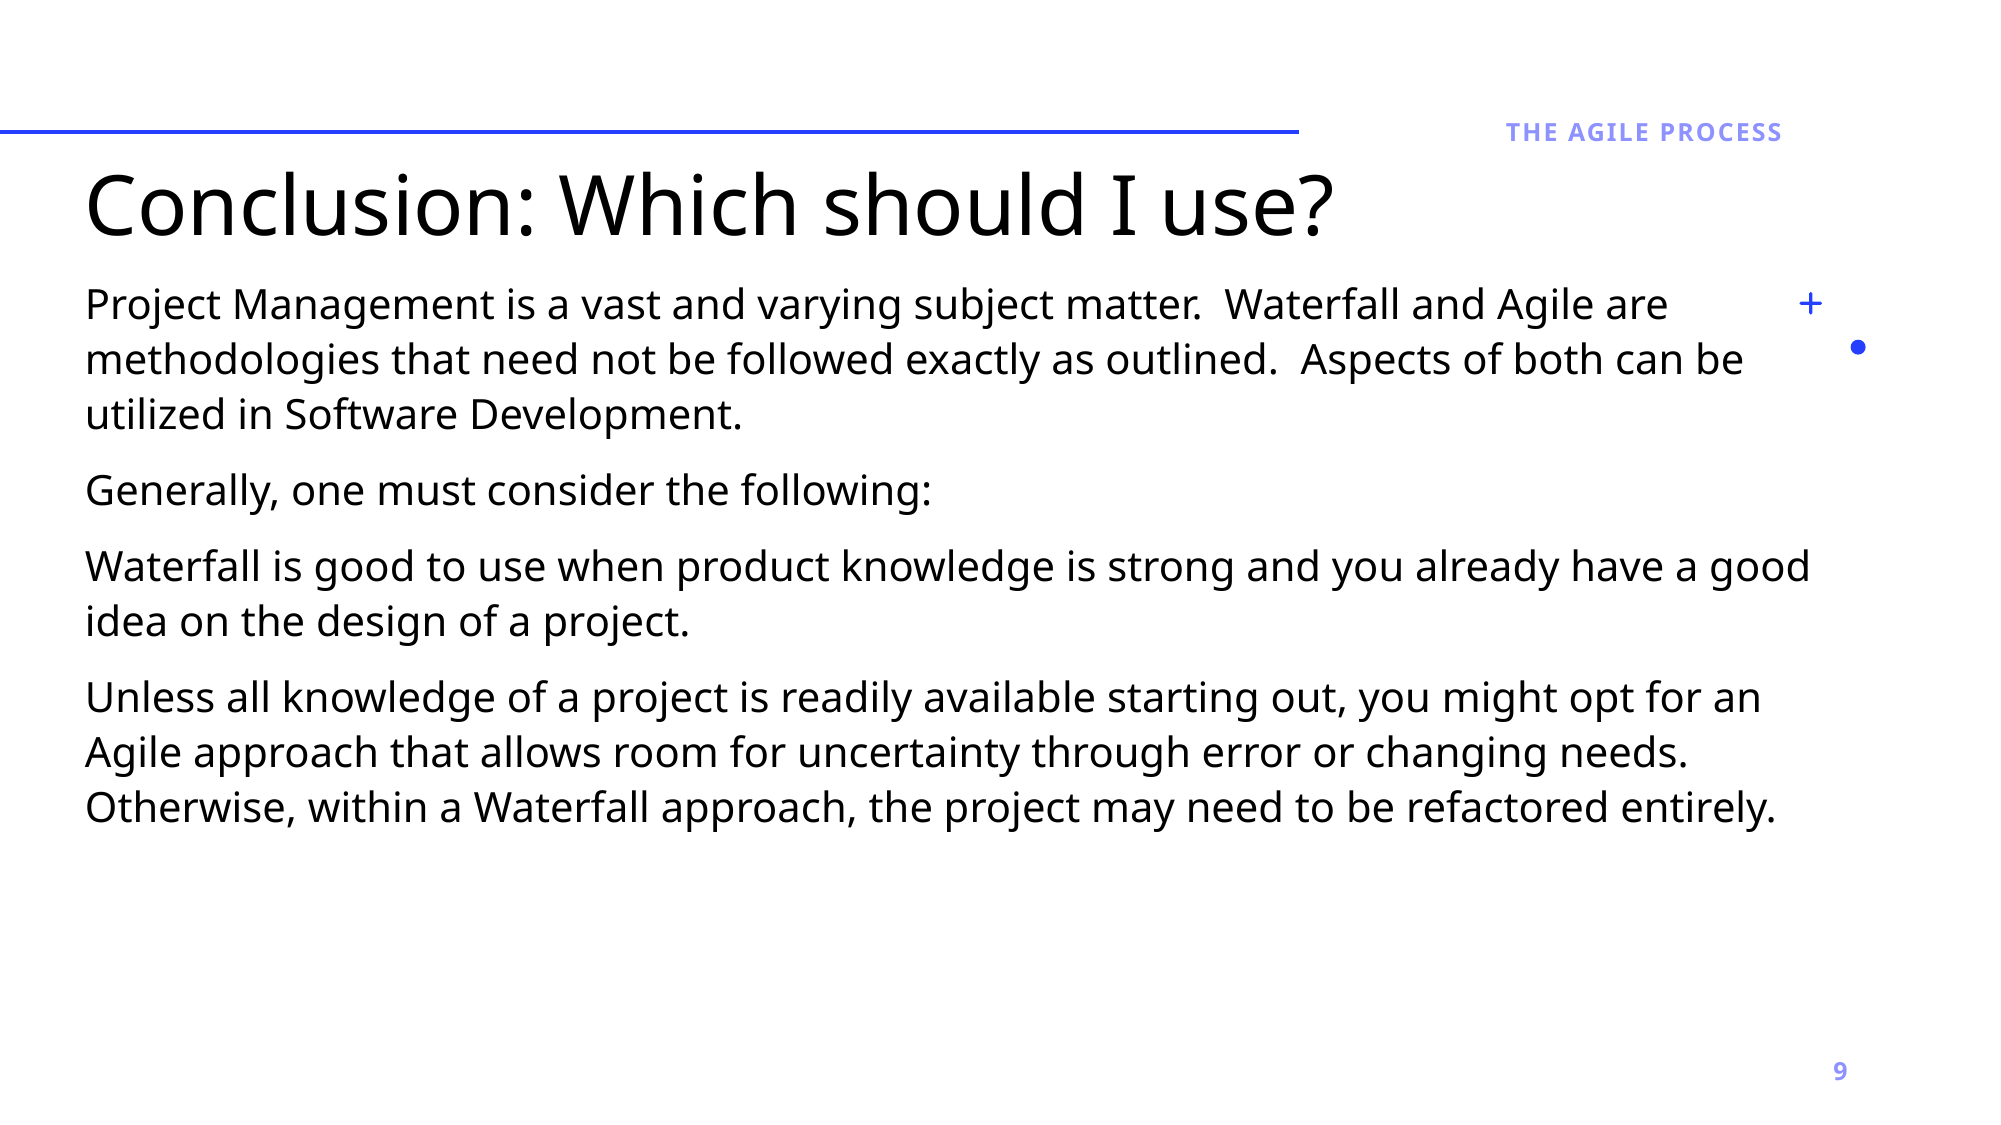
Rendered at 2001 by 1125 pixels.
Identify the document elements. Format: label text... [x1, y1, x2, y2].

footer The agile process [1306, 101, 1982, 162]
title Conclusion: Which should I use? [69, 159, 1505, 261]
slide_number 9 [1412, 1042, 1863, 1103]
list Project Management is a vast and varying subject matter. Waterfall and Agile are methodologies that need not be followed exactly as outlined. Aspects of both can be utilized in Software Development. Generally, one must consider the following: Waterfall is good to use when product knowledge is strong and you already have a good idea on the design of a project. Unless all knowledge of a project is readily available starting out, you might opt for an Agile approach that allows room for uncertainty through error or changing needs. Otherwise, within a Waterfall approach, the project may need to be refactored entirely. [69, 265, 1837, 990]
